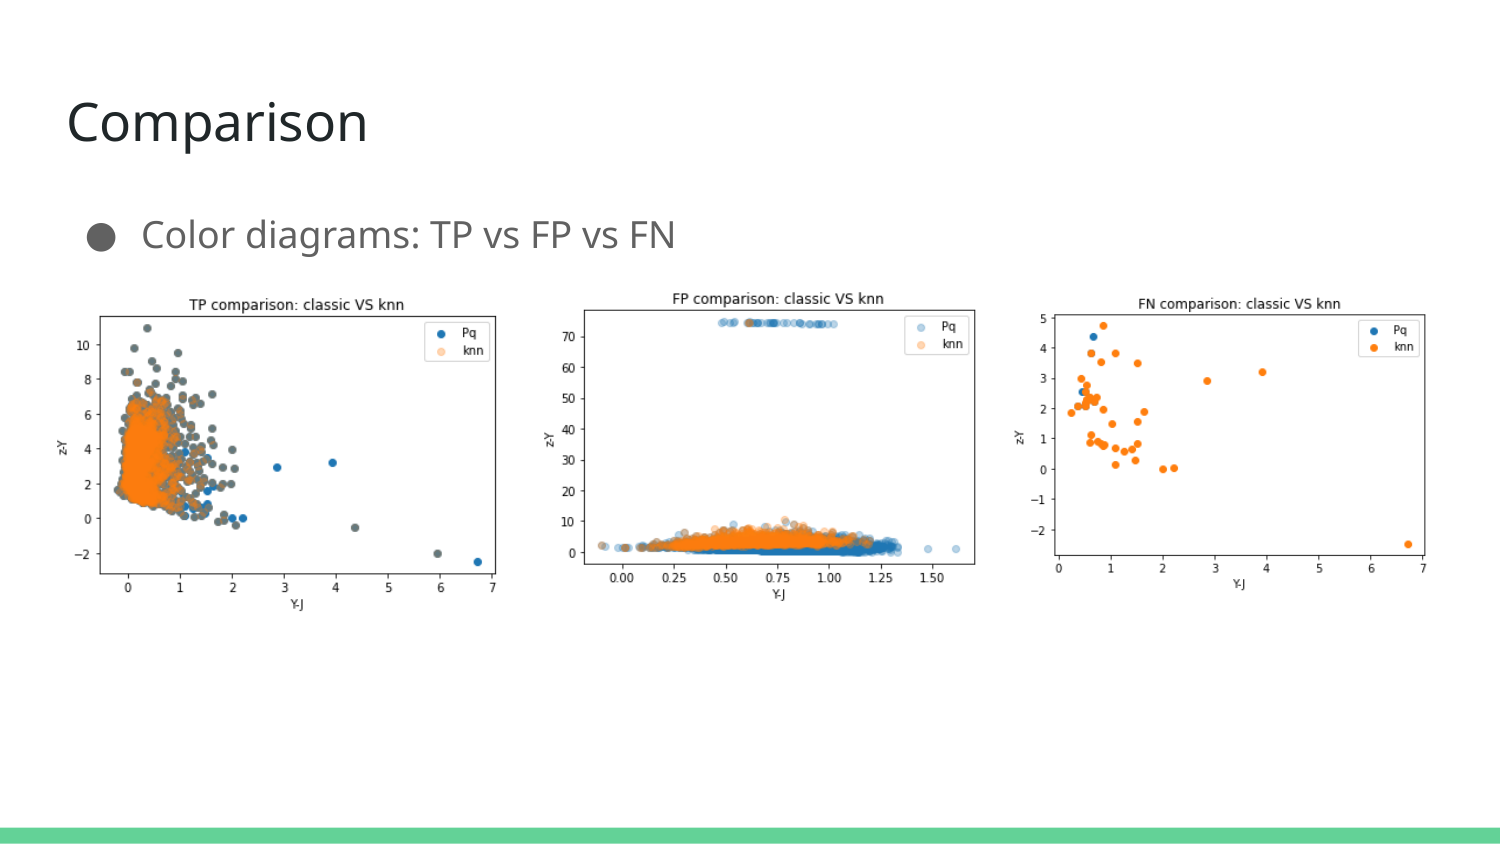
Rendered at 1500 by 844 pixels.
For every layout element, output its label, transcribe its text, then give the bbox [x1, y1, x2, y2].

title Comparison [51, 72, 1449, 167]
list Color diagrams: TP vs FP vs FN [51, 189, 1449, 750]
picture [56, 290, 509, 617]
picture [1008, 290, 1442, 599]
picture [541, 290, 994, 609]
